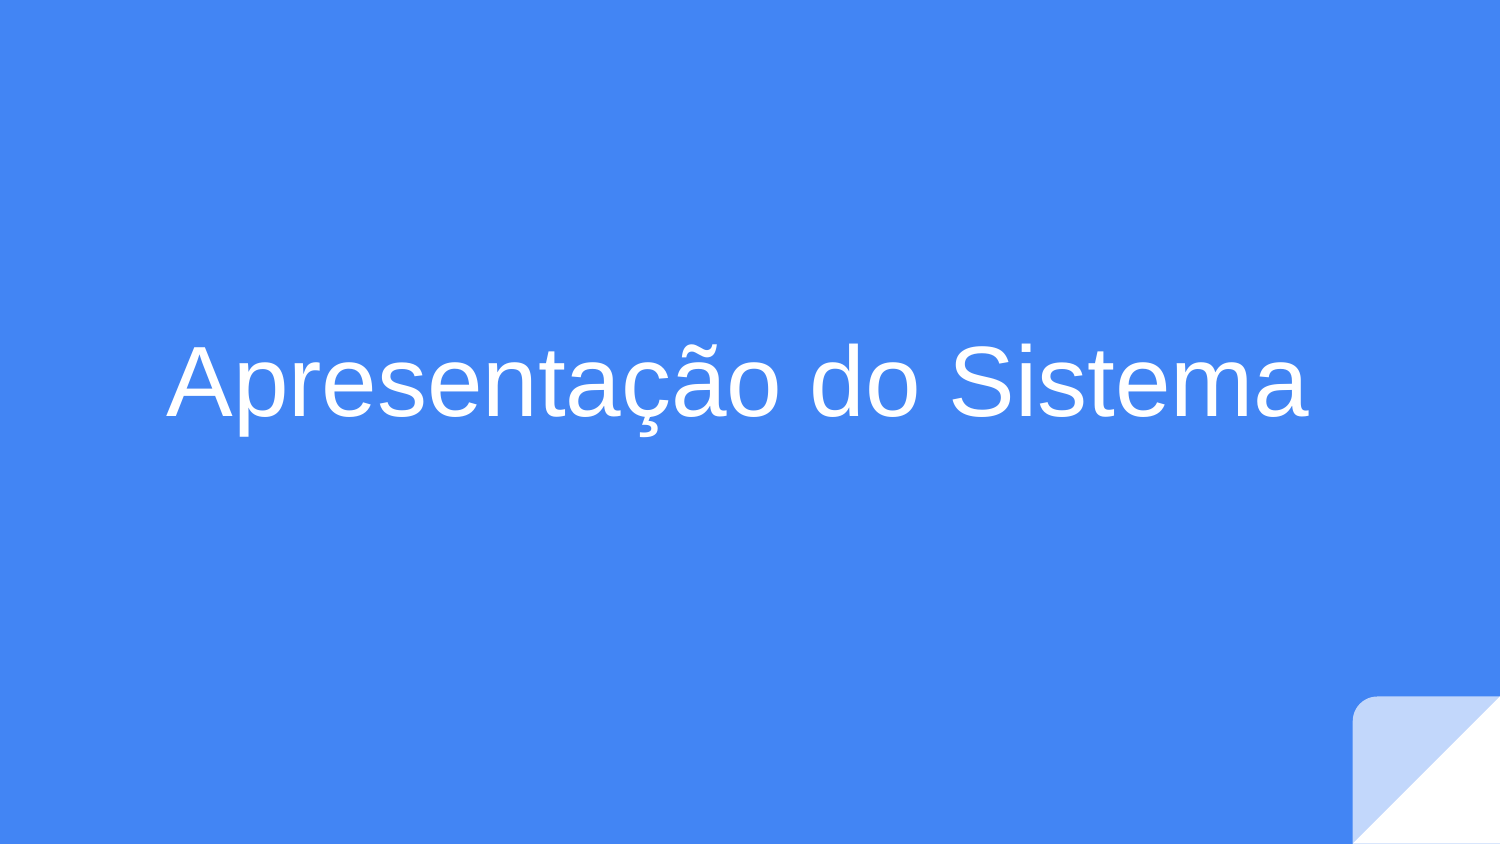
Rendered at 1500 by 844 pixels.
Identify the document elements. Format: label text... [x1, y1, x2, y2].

title Apresentação do Sistema [64, 298, 1413, 452]
